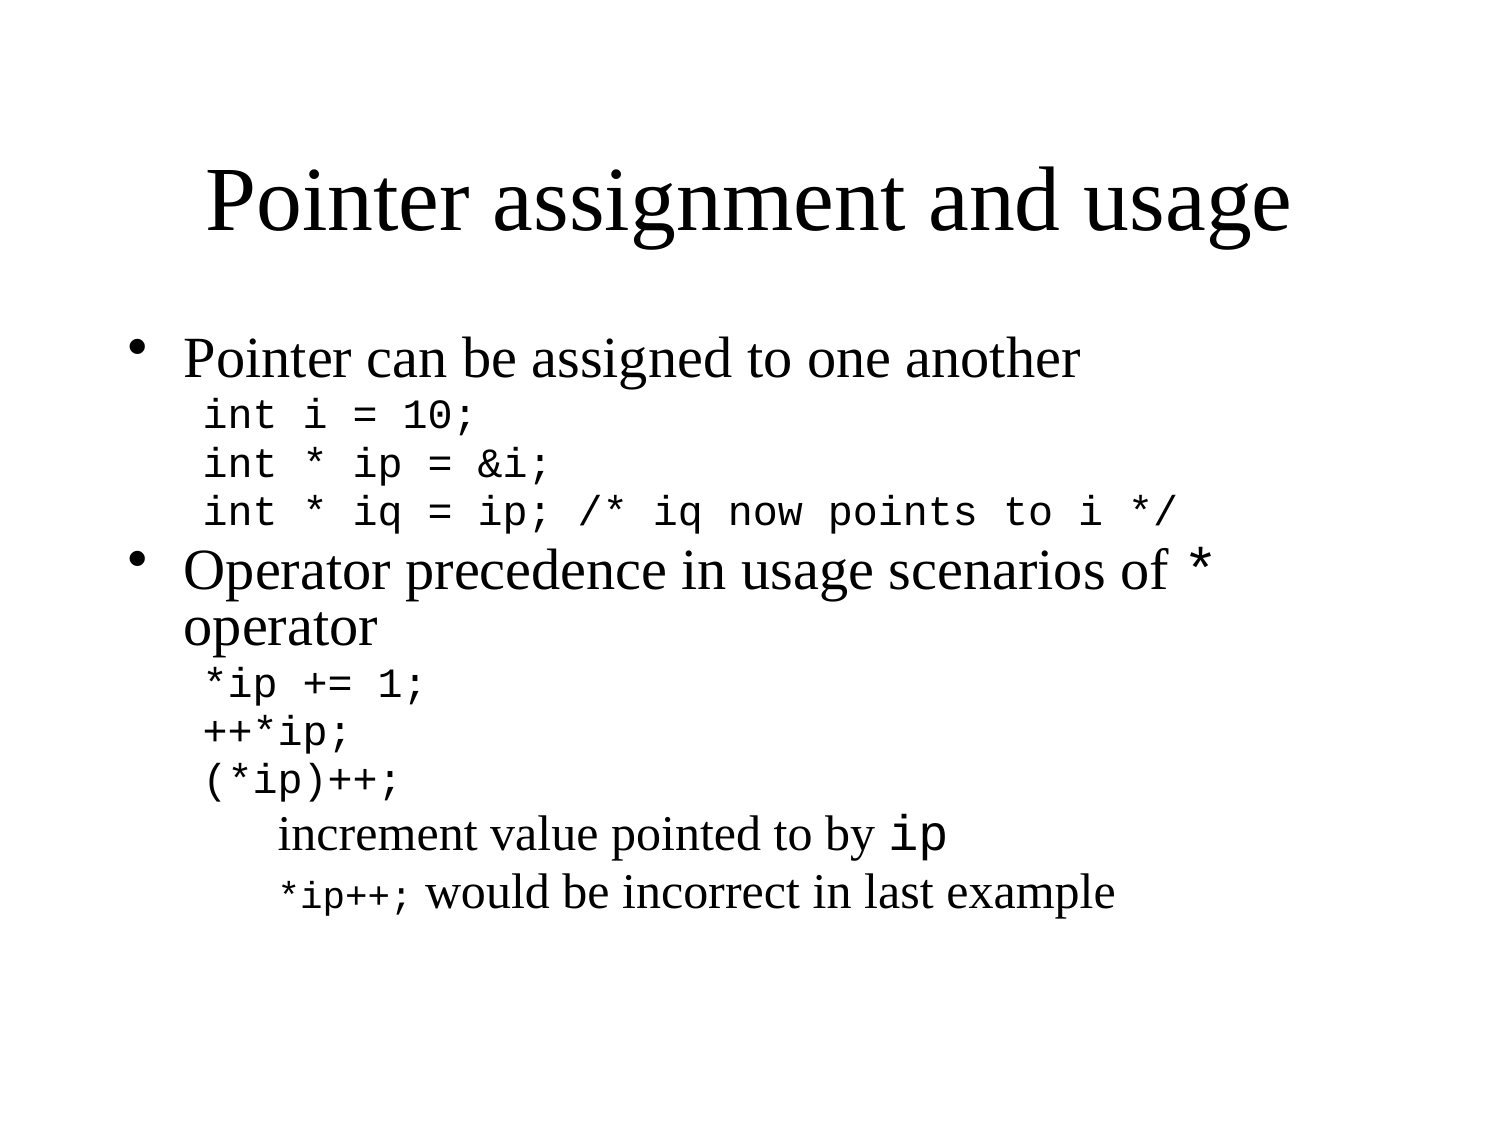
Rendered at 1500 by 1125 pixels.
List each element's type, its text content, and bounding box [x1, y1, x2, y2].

title Pointer assignment and usage [112, 99, 1388, 288]
list Pointer can be assigned to one another int i = 10; int * ip = &i; int * iq = ip; /* iq now points to i */ Operator precedence in usage scenarios of * operator *ip += 1; ++*ip; (*ip)++; increment value pointed to by ip *ip++; would be incorrect in last example [112, 324, 1388, 1000]
